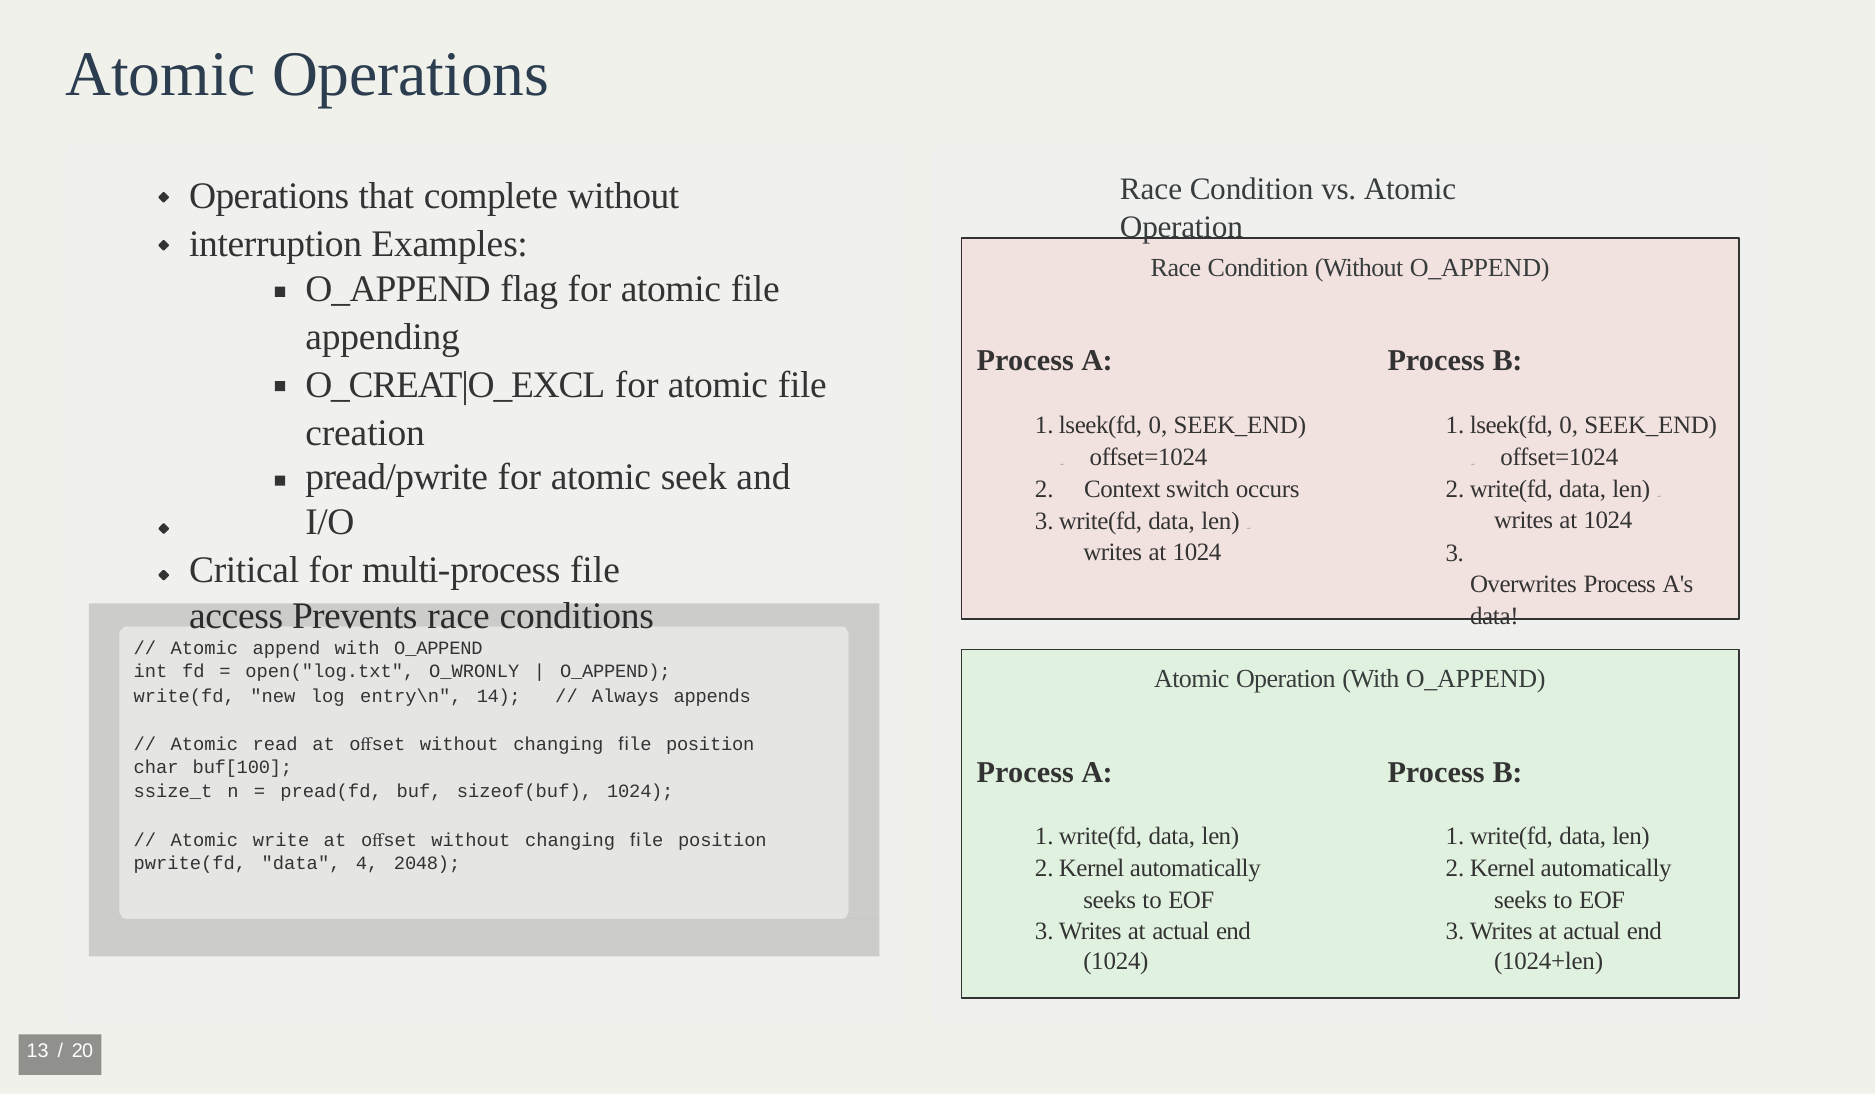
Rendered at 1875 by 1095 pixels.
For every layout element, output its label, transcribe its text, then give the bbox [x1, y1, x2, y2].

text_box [88, 603, 880, 957]
text_box [18, 1034, 102, 1075]
slide_number 10 / 20 [20, 1043, 96, 1095]
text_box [931, 142, 1770, 1027]
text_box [65, 142, 903, 1027]
title Atomic Operations [63, 29, 746, 143]
